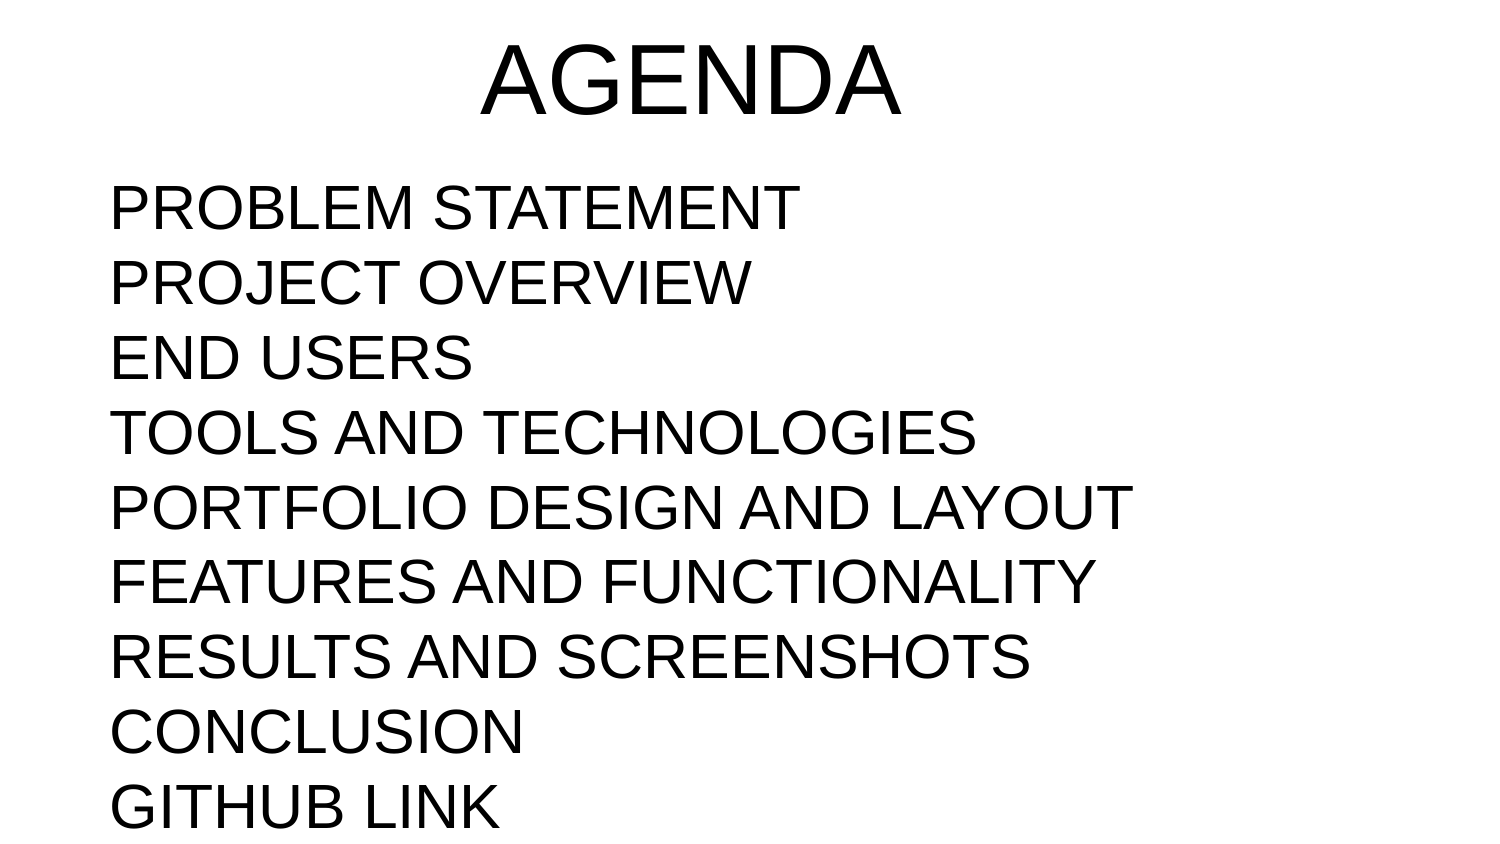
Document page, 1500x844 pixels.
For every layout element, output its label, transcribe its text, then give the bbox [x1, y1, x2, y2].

text_box PROBLEM STATEMENT PROJECT OVERVIEW END USERS TOOLS AND TECHNOLOGIES PORTFOLIO DESIGN AND LAYOUT FEATURES AND FUNCTIONALITY RESULTS AND SCREENSHOTS CONCLUSION GITHUB LINK [94, 151, 1261, 844]
text_box AGENDA [465, 0, 1200, 150]
